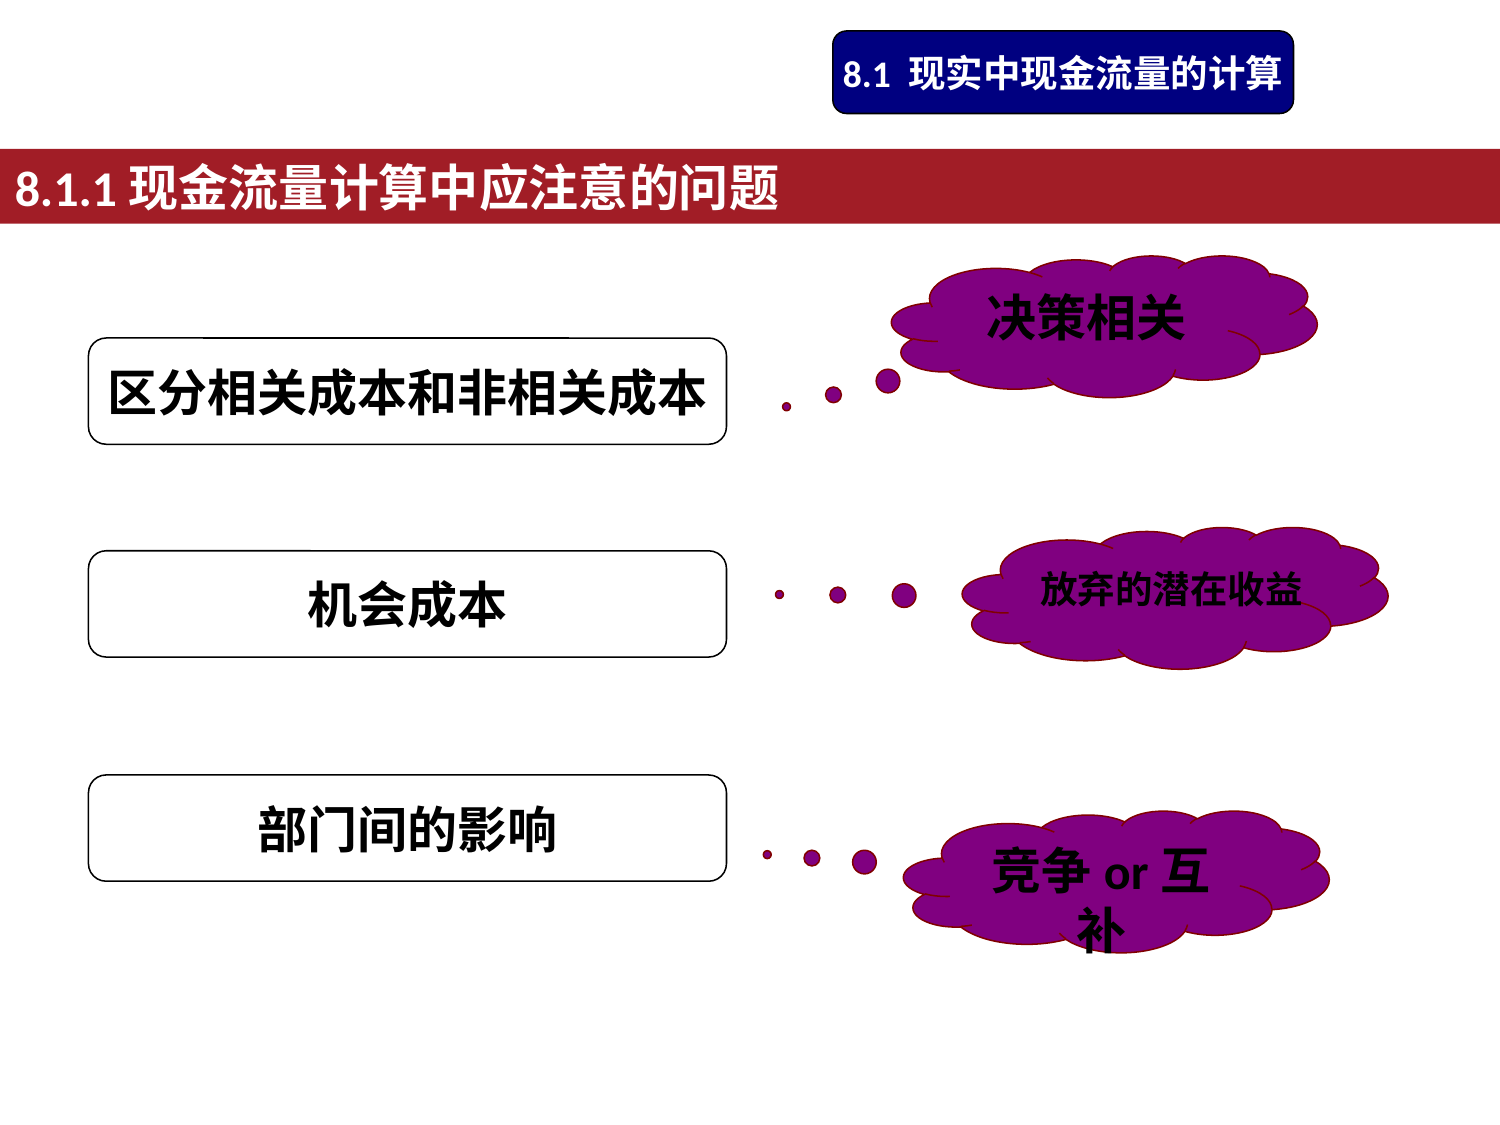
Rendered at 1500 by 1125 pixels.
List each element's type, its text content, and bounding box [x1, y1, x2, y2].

text_box 8.1 现实中现金流量的计算 [832, 30, 1294, 114]
text_box 竞争or互补 [852, 850, 877, 874]
text_box 区分相关成本和非相关成本 [88, 337, 727, 445]
text_box 竞争or互补 [903, 811, 1330, 953]
text_box 部门间的影响 [88, 774, 727, 882]
text_box 竞争or互补 [804, 850, 820, 866]
text_box 8.1.1现金流量计算中应注意的问题 [0, 148, 1500, 224]
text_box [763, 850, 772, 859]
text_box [891, 255, 1318, 398]
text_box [962, 526, 1389, 669]
text_box 机会成本 [88, 550, 727, 658]
